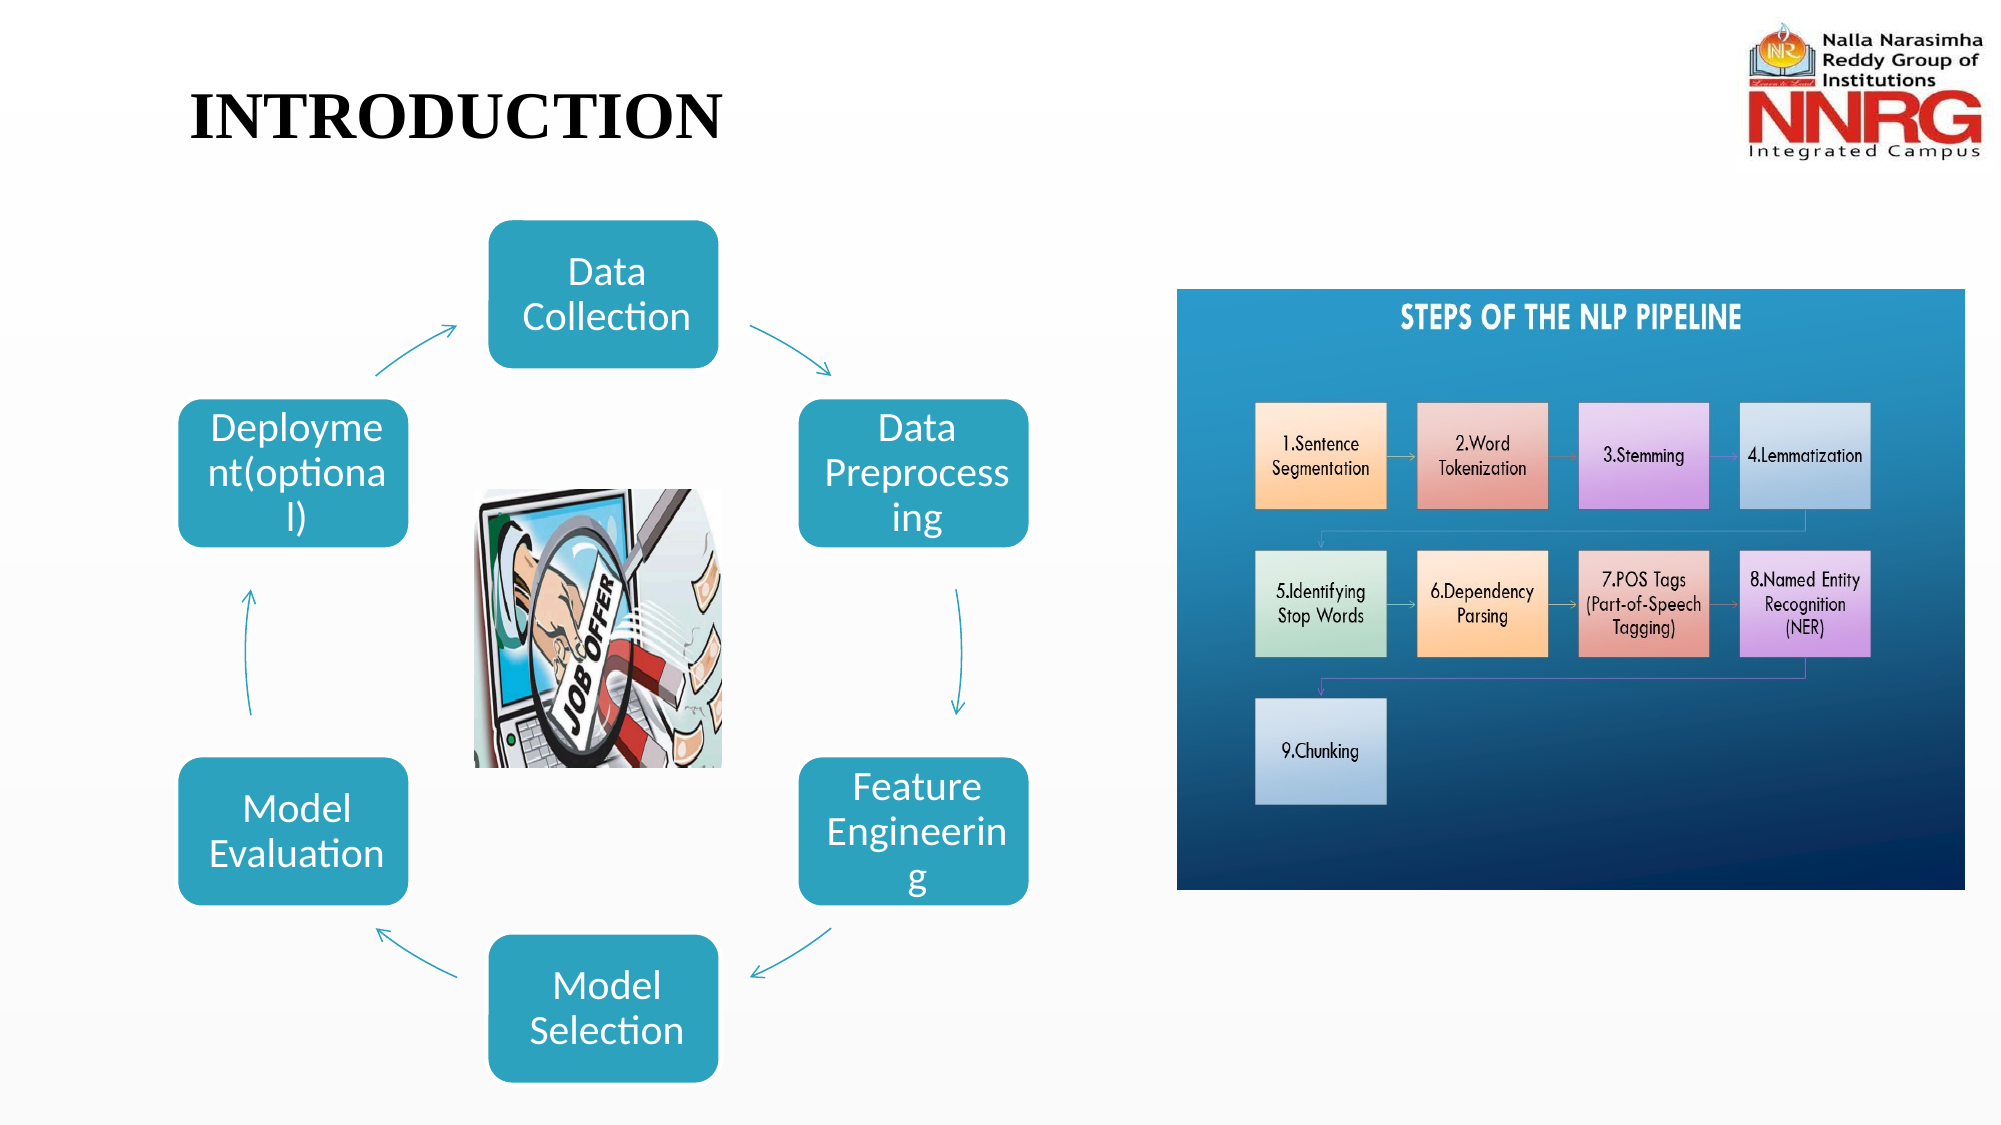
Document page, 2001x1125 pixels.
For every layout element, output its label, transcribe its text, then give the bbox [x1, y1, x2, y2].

picture [474, 488, 722, 768]
text_box INTRODUCTION [174, 64, 775, 160]
picture [1737, 17, 1994, 171]
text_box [72, 217, 1135, 1087]
picture [1177, 289, 1965, 891]
